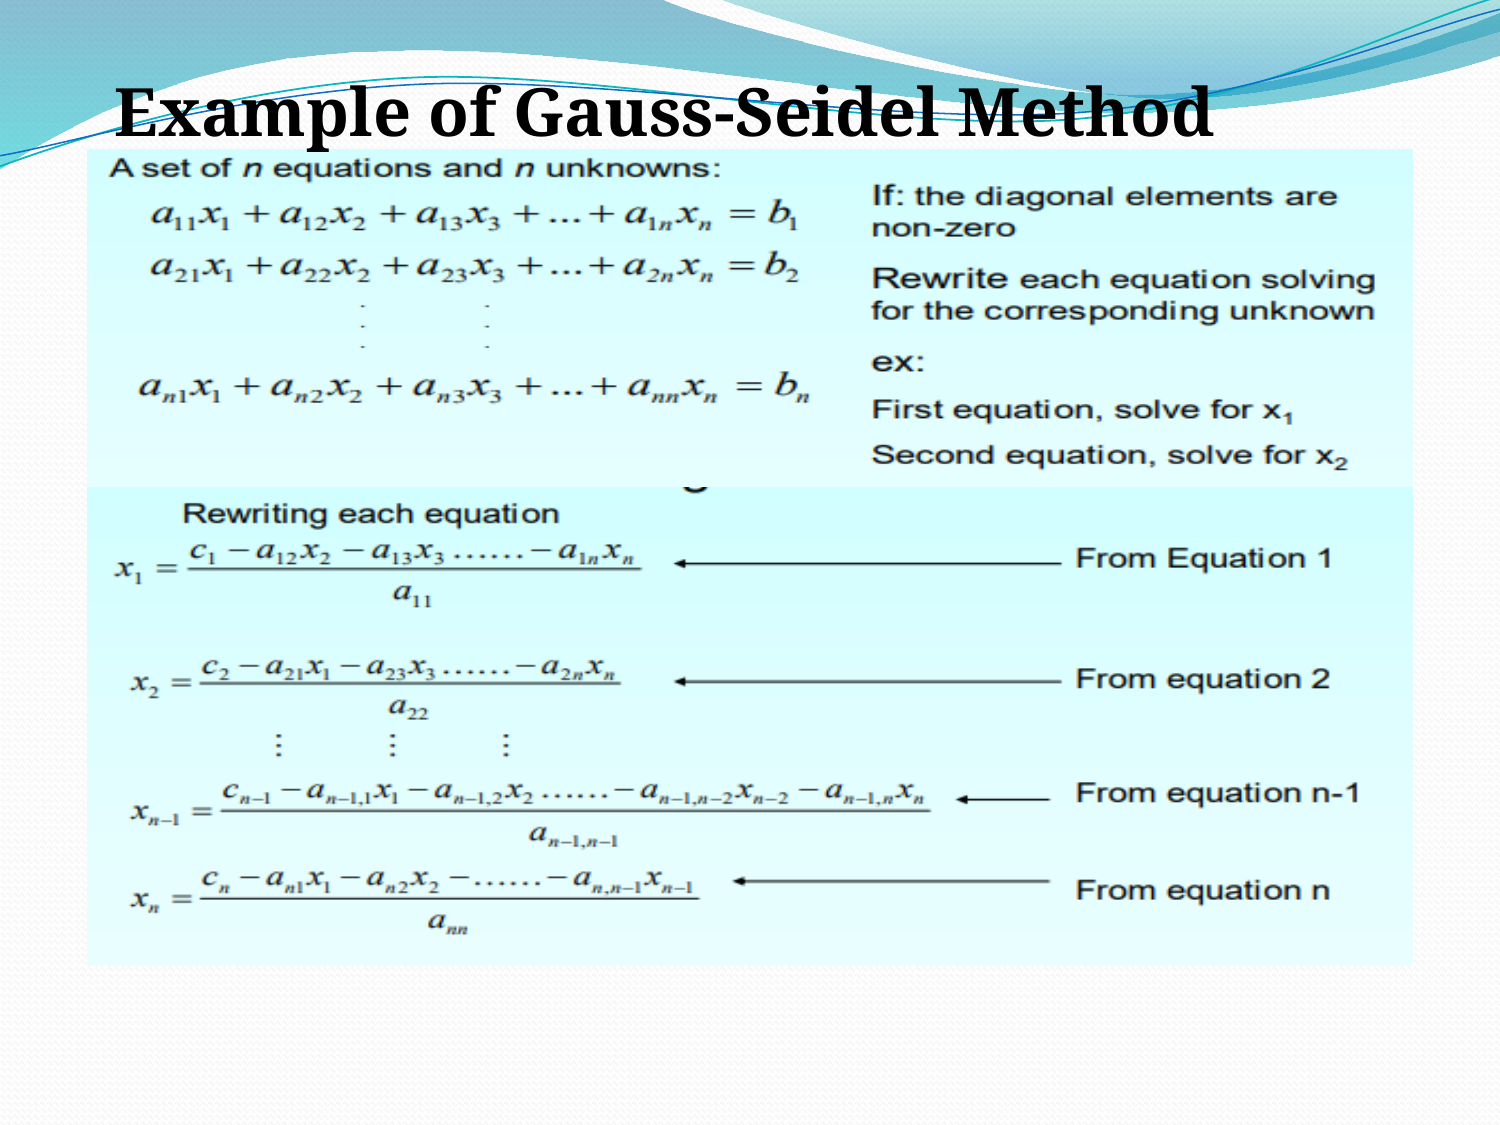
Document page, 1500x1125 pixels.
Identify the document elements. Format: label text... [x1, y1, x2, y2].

text_box [50, 37, 1500, 98]
text_box Example of Gauss-Seidel Method [99, 62, 1375, 149]
picture [87, 149, 1413, 966]
